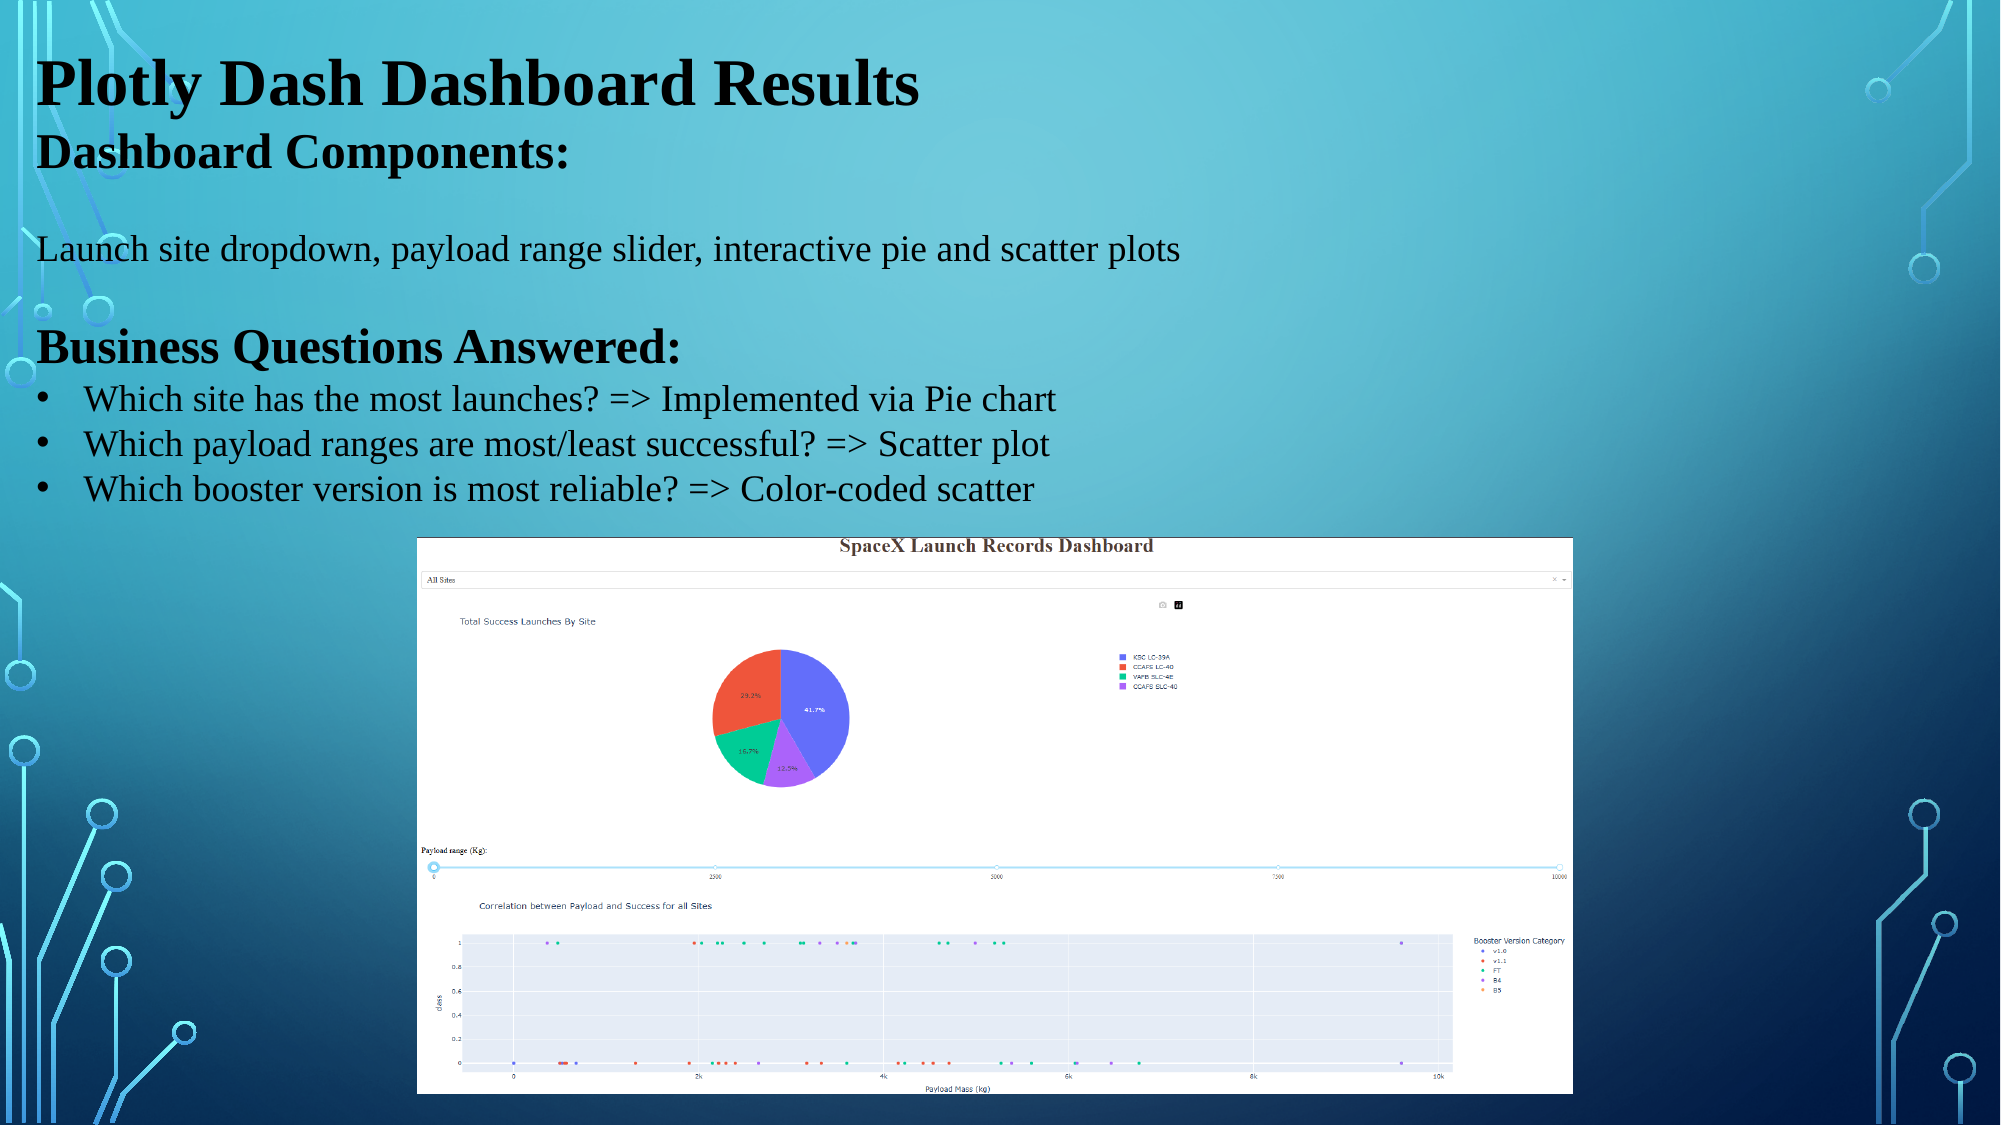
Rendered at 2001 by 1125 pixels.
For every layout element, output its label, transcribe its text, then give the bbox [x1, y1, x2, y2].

text_box Plotly Dash Dashboard Results Dashboard Components: Launch site dropdown, payload range slider, interactive pie and scatter plots Business Questions Answered: Which site has the most launches? => Implemented via Pie chart Which payload ranges are most/least successful? => Scatter plot Which booster version is most reliable? => Color-coded scatter [21, 31, 1969, 517]
picture [417, 537, 1573, 1094]
